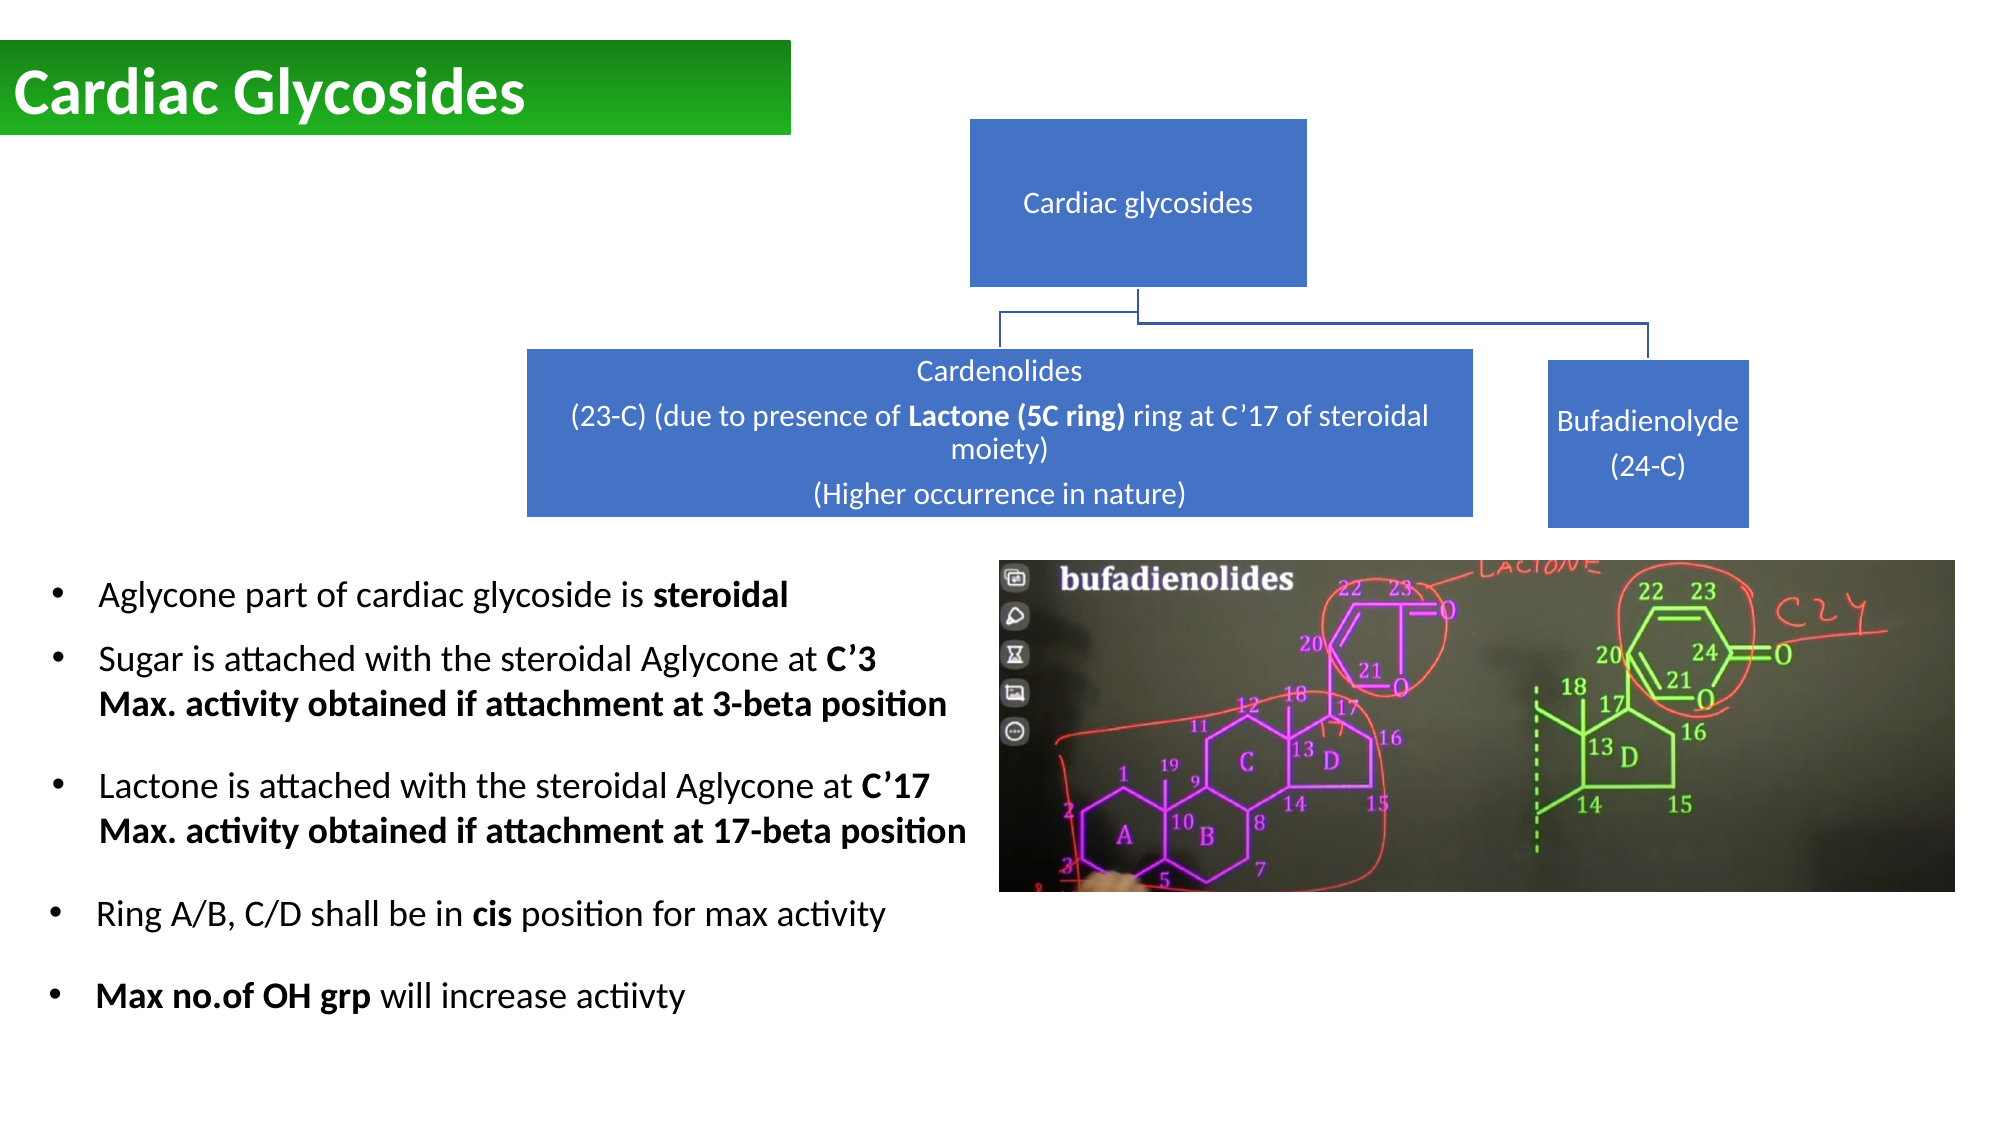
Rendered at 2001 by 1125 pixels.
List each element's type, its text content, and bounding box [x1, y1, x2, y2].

text_box Sugar is attached with the steroidal Aglycone at C’3 Max. activity obtained if attachment at 3-beta position [37, 626, 964, 731]
text_box Ring A/B, C/D shall be in cis position for max activity [34, 881, 902, 941]
text_box Lactone is attached with the steroidal Aglycone at C’17 Max. activity obtained if attachment at 17-beta position [37, 753, 983, 859]
text_box Max no.of OH grp will increase actiivty [33, 963, 701, 1024]
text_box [333, 118, 1944, 529]
text_box Aglycone part of cardiac glycoside is steroidal [36, 562, 805, 623]
picture [999, 560, 1955, 892]
text_box Cardiac Glycosides [0, 40, 791, 135]
